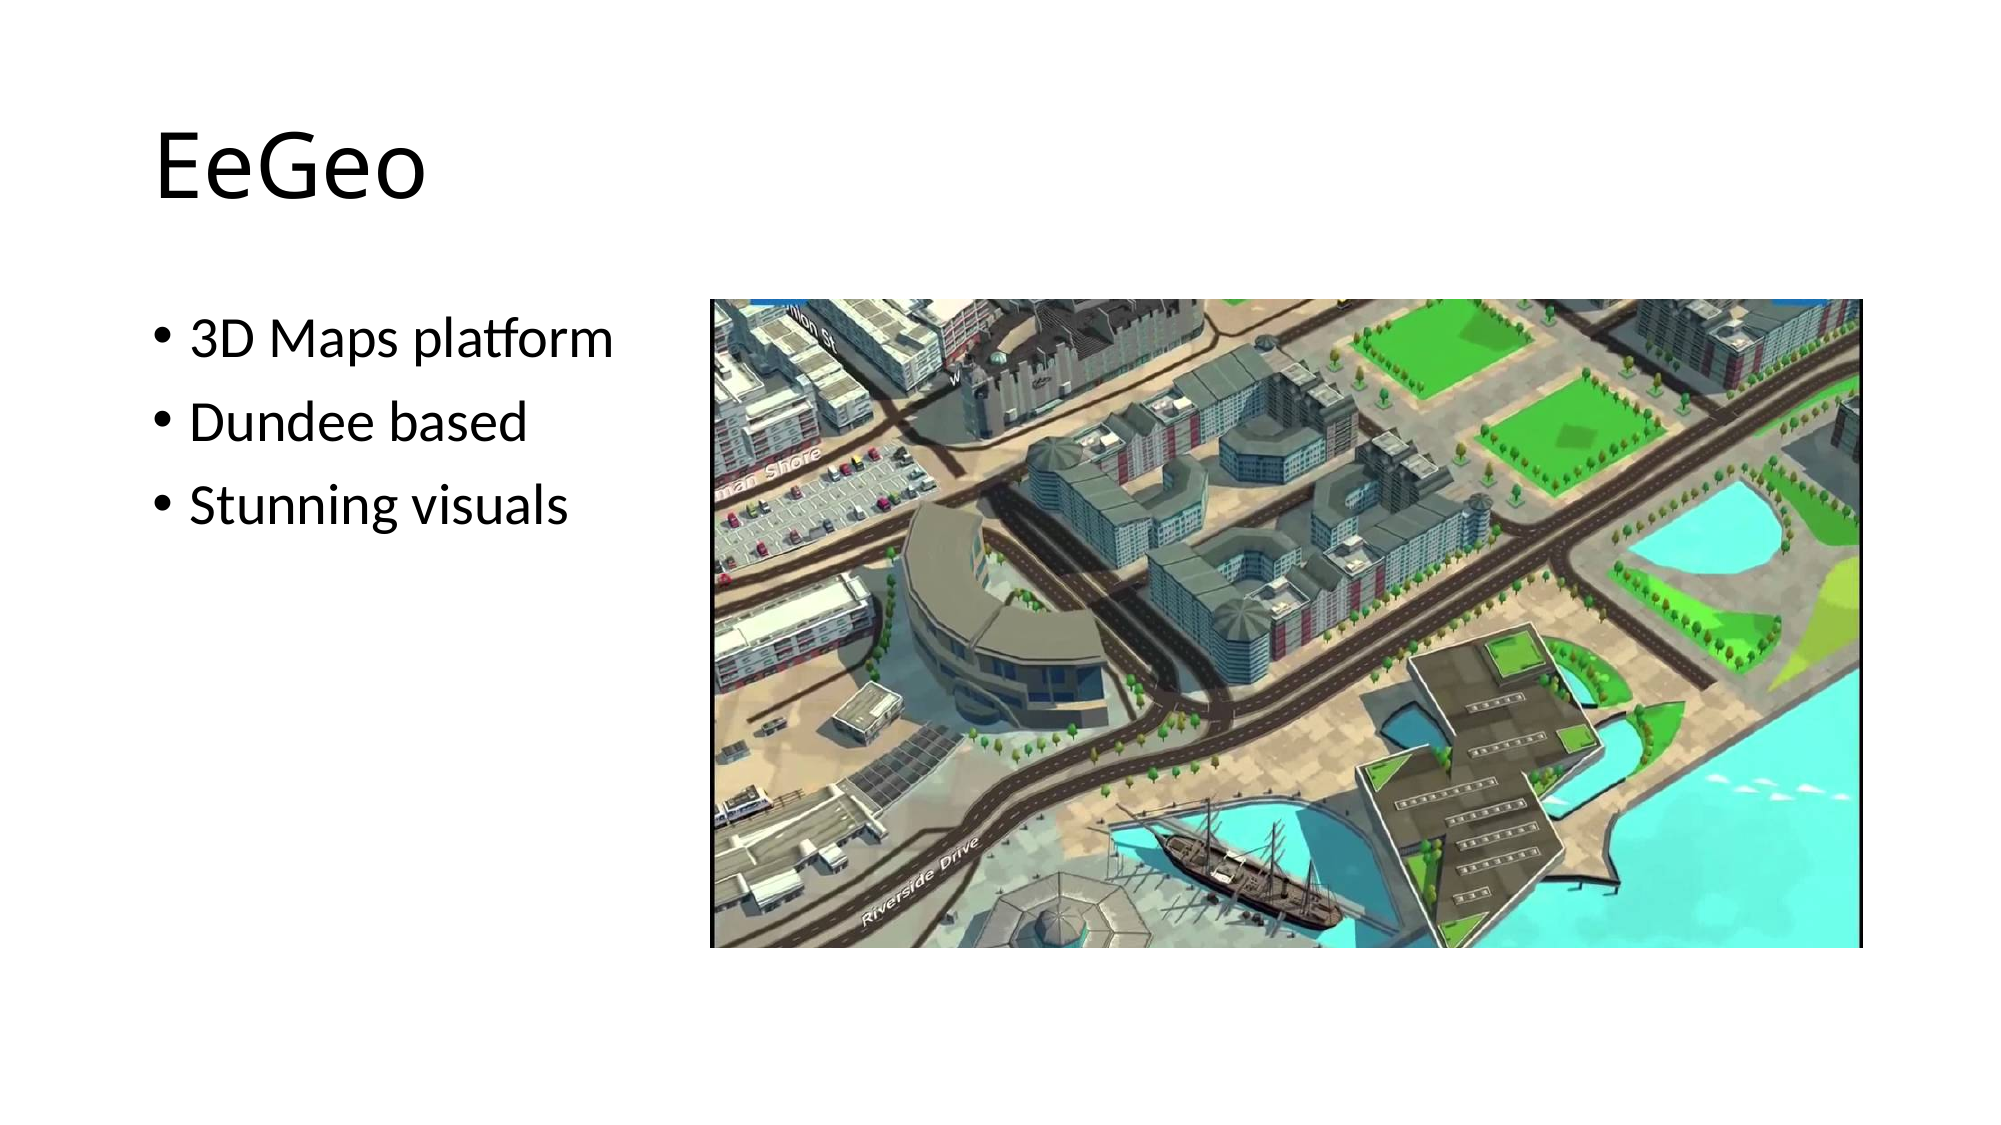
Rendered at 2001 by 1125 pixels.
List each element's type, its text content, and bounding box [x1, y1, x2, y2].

title EeGeo [137, 59, 1863, 278]
list 3D Maps platform Dundee based Stunning visuals [137, 299, 711, 1014]
picture [710, 299, 1863, 948]
